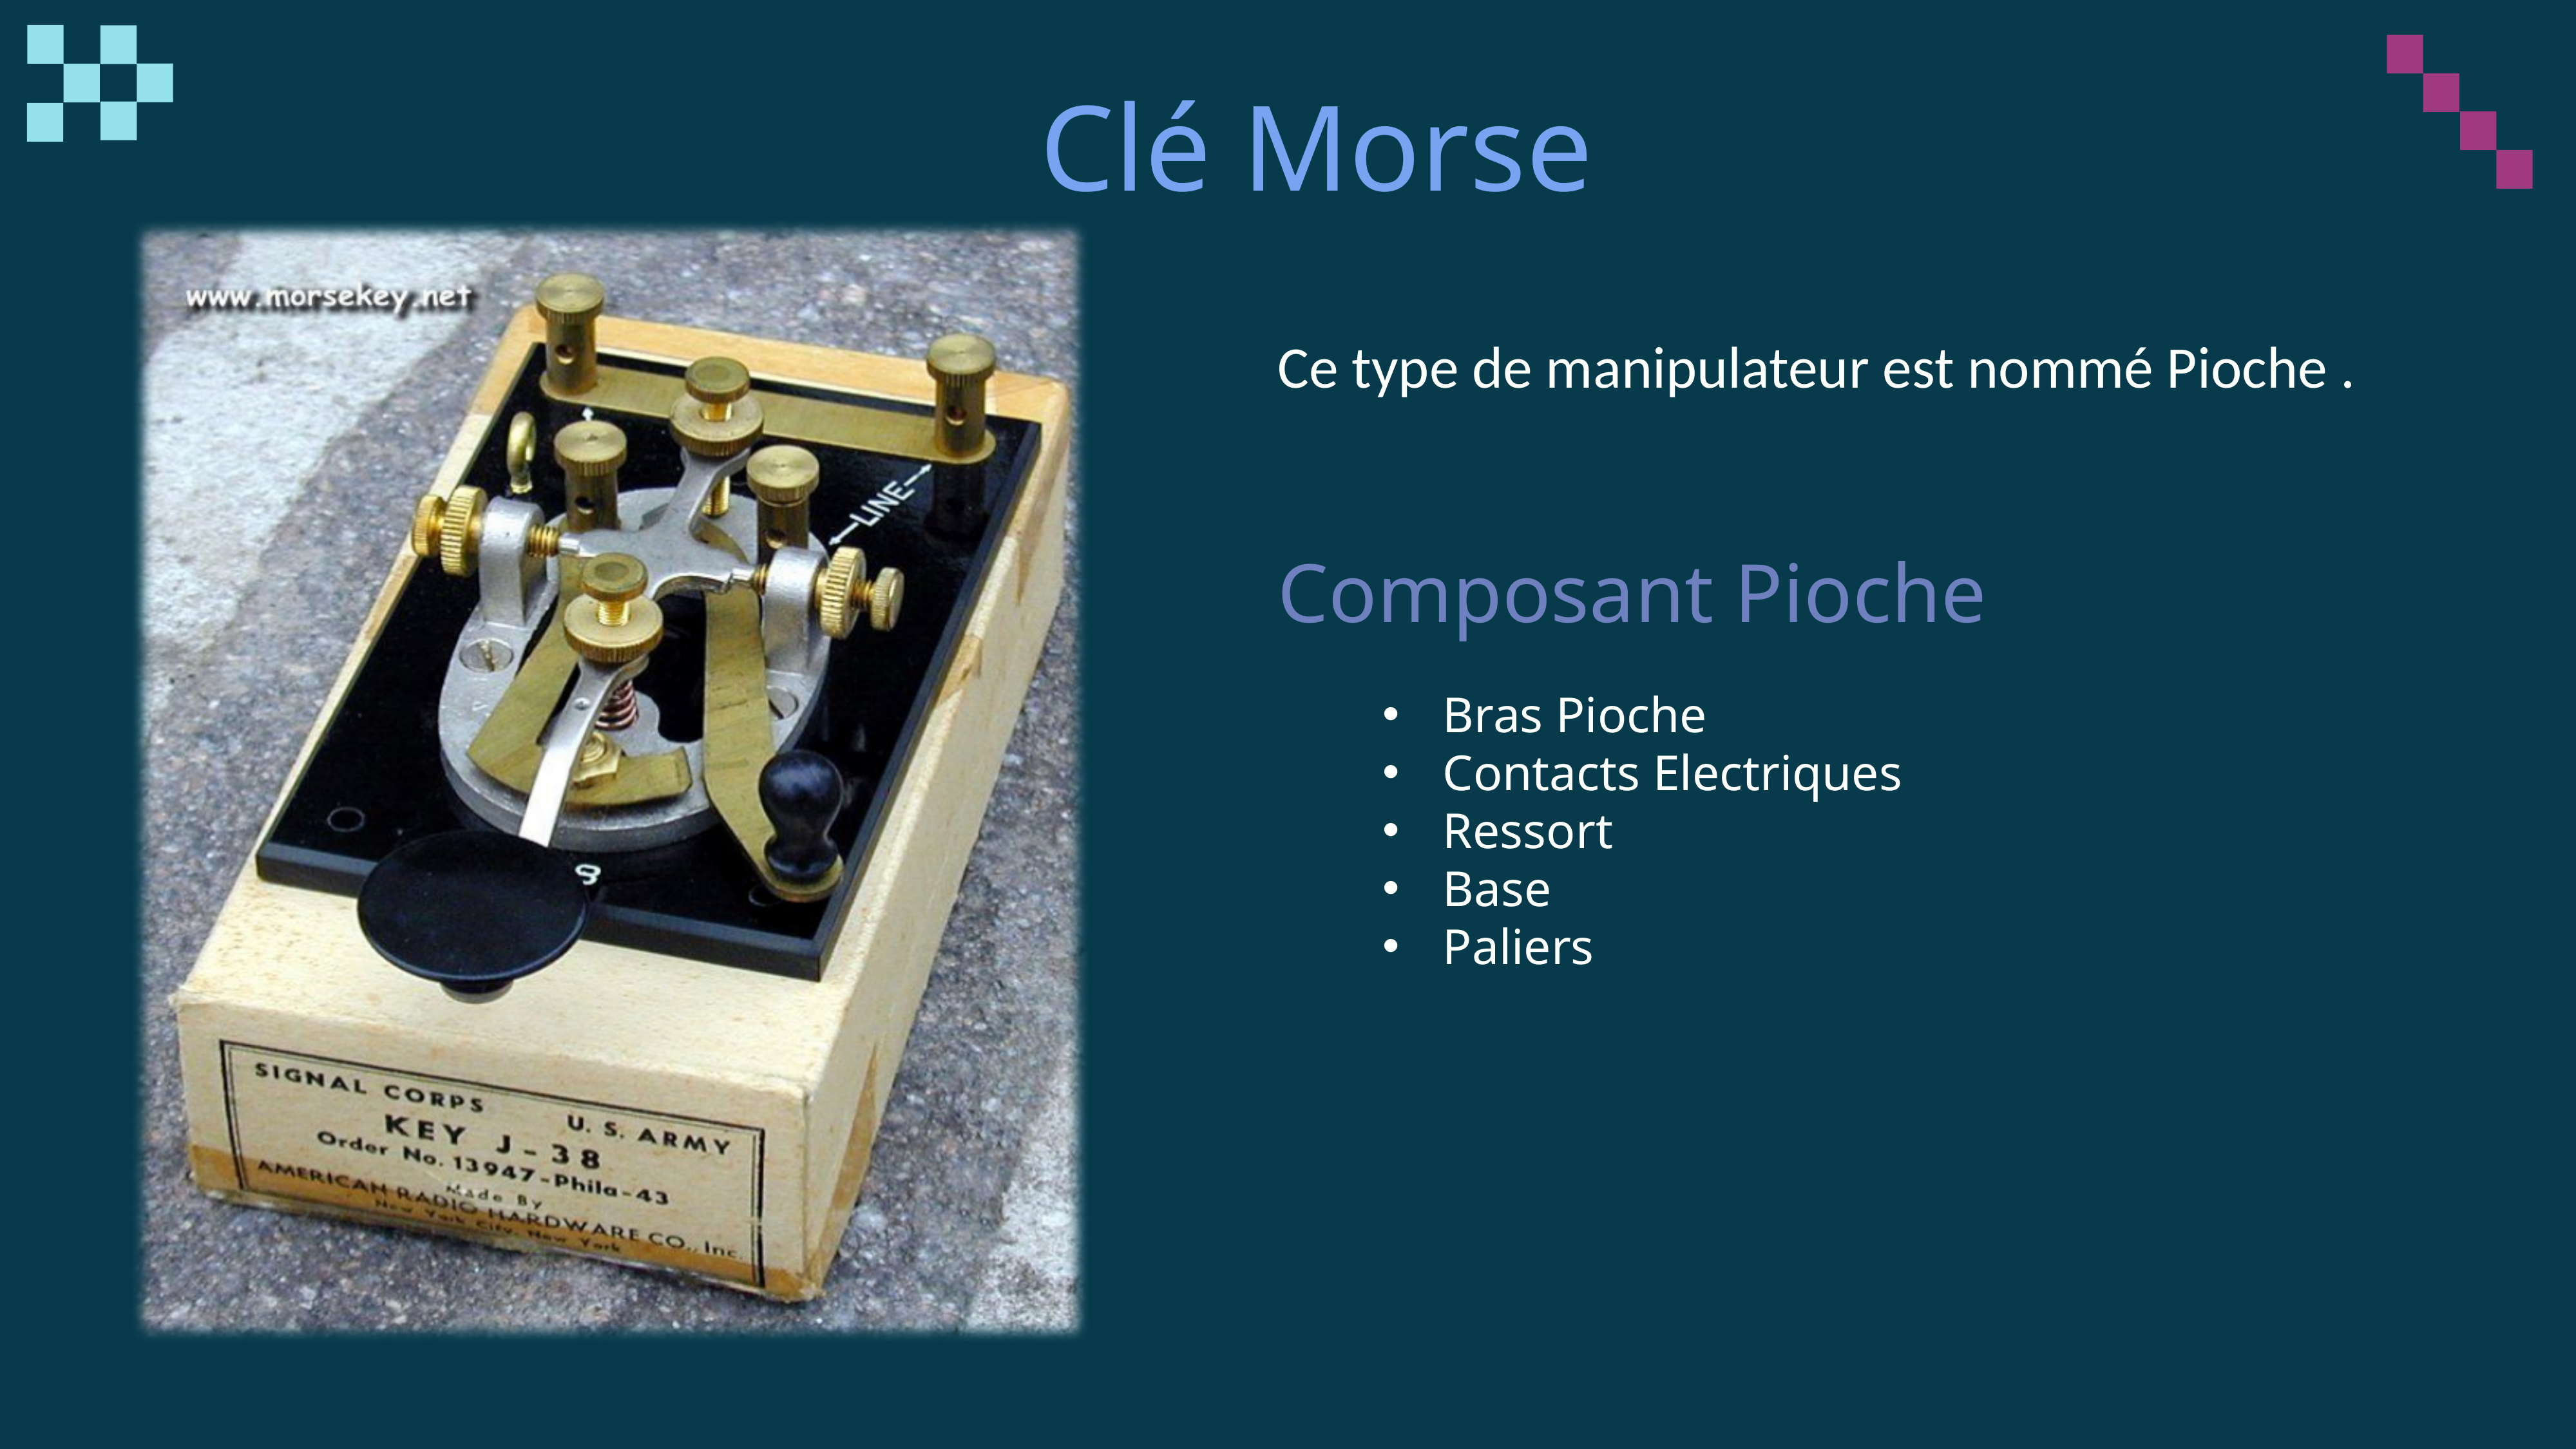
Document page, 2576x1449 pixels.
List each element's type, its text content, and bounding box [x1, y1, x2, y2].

text_box [26, 24, 174, 142]
text_box [2386, 34, 2424, 68]
text_box [2444, 73, 2533, 189]
text_box Composant Pioche [1268, 537, 2253, 644]
picture [132, 220, 1089, 1343]
text_box Bras Pioche Contacts Electriques Ressort Base Paliers [1373, 679, 2387, 979]
text_box Clé Morse [189, 68, 2444, 220]
text_box Ce type de manipulateur est nommé Pioche . [1268, 324, 2387, 404]
